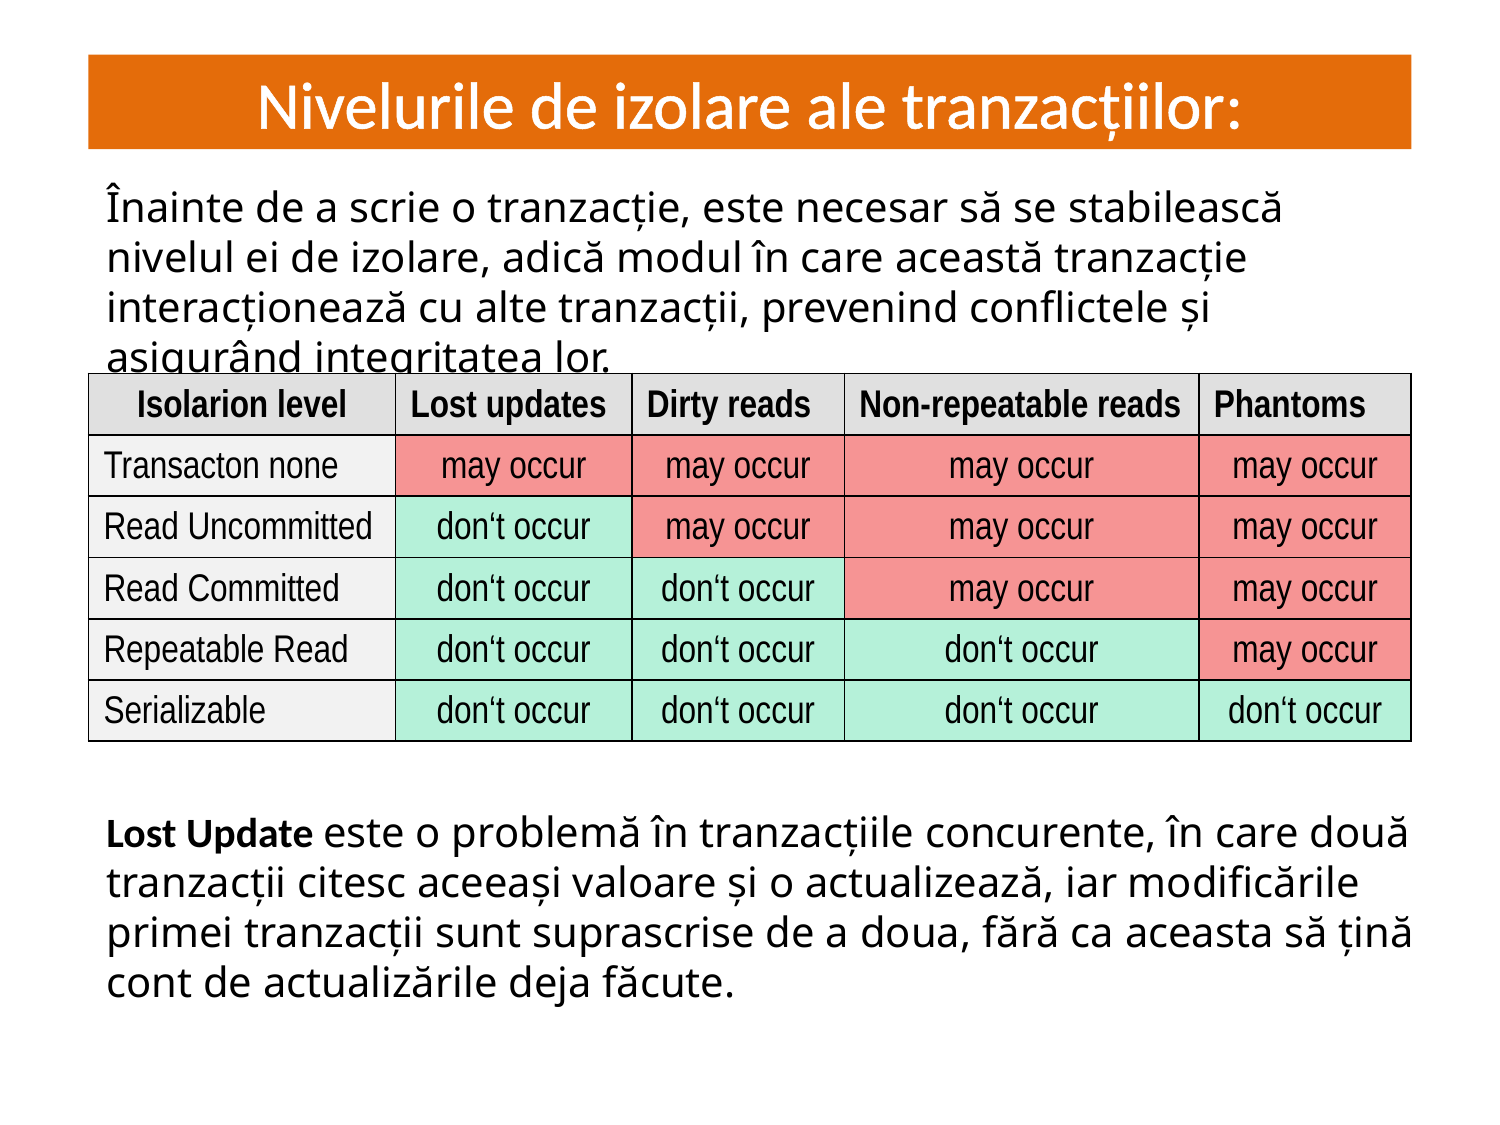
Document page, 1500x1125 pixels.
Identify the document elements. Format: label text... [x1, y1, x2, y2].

table_cell may occur [633, 497, 844, 557]
table_cell don‘t occur [396, 620, 631, 679]
text_box Lost Update este o problemă în tranzacțiile concurente, în care două tranzacții citesc aceeași valoare și o actualizează, iar modificările primei tranzacții sunt suprascrise de a doua, fără ca aceasta să țină cont de actualizările deja făcute. [91, 798, 1436, 1014]
table_header Lost updates [396, 374, 631, 434]
table_cell don‘t occur [1200, 681, 1410, 740]
table_cell may occur [1200, 436, 1410, 495]
table_cell Serializable [89, 681, 395, 740]
table_header Phantoms [1200, 374, 1410, 434]
table_header Isolarion level [89, 374, 395, 434]
table_cell don‘t occur [396, 681, 631, 740]
table_cell don‘t occur [633, 620, 844, 679]
table_cell may occur [1200, 558, 1410, 618]
table_header Dirty reads [633, 374, 844, 434]
table_cell may occur [633, 436, 844, 495]
table_cell don‘t occur [845, 620, 1198, 679]
table_cell Read Uncommitted [89, 497, 395, 557]
table_cell Transacton none [89, 436, 395, 495]
table_cell Read Committed [89, 558, 395, 618]
table_cell don‘t occur [845, 681, 1198, 740]
table_cell don‘t occur [396, 558, 631, 618]
text_box Înainte de a scrie o tranzacție, este necesar să se stabilească nivelul ei de izolare, adică modul în care această tranzacție interacționează cu alte tranzacții, prevenind conflictele și asigurând integritatea lor. [91, 173, 1424, 389]
table_cell may occur [845, 436, 1198, 495]
table_cell Repeatable Read [89, 620, 395, 679]
table_cell don‘t occur [633, 681, 844, 740]
table_cell don‘t occur [396, 497, 631, 557]
table_cell don‘t occur [633, 558, 844, 618]
table_cell may occur [1200, 497, 1410, 557]
table_cell may occur [396, 436, 631, 495]
table_cell may occur [845, 558, 1198, 618]
table_cell may occur [845, 497, 1198, 557]
table_header Non-repeatable reads [845, 374, 1198, 434]
table_cell may occur [1200, 620, 1410, 679]
text_box Nivelurile de izolare ale tranzacțiilor: [88, 54, 1412, 150]
